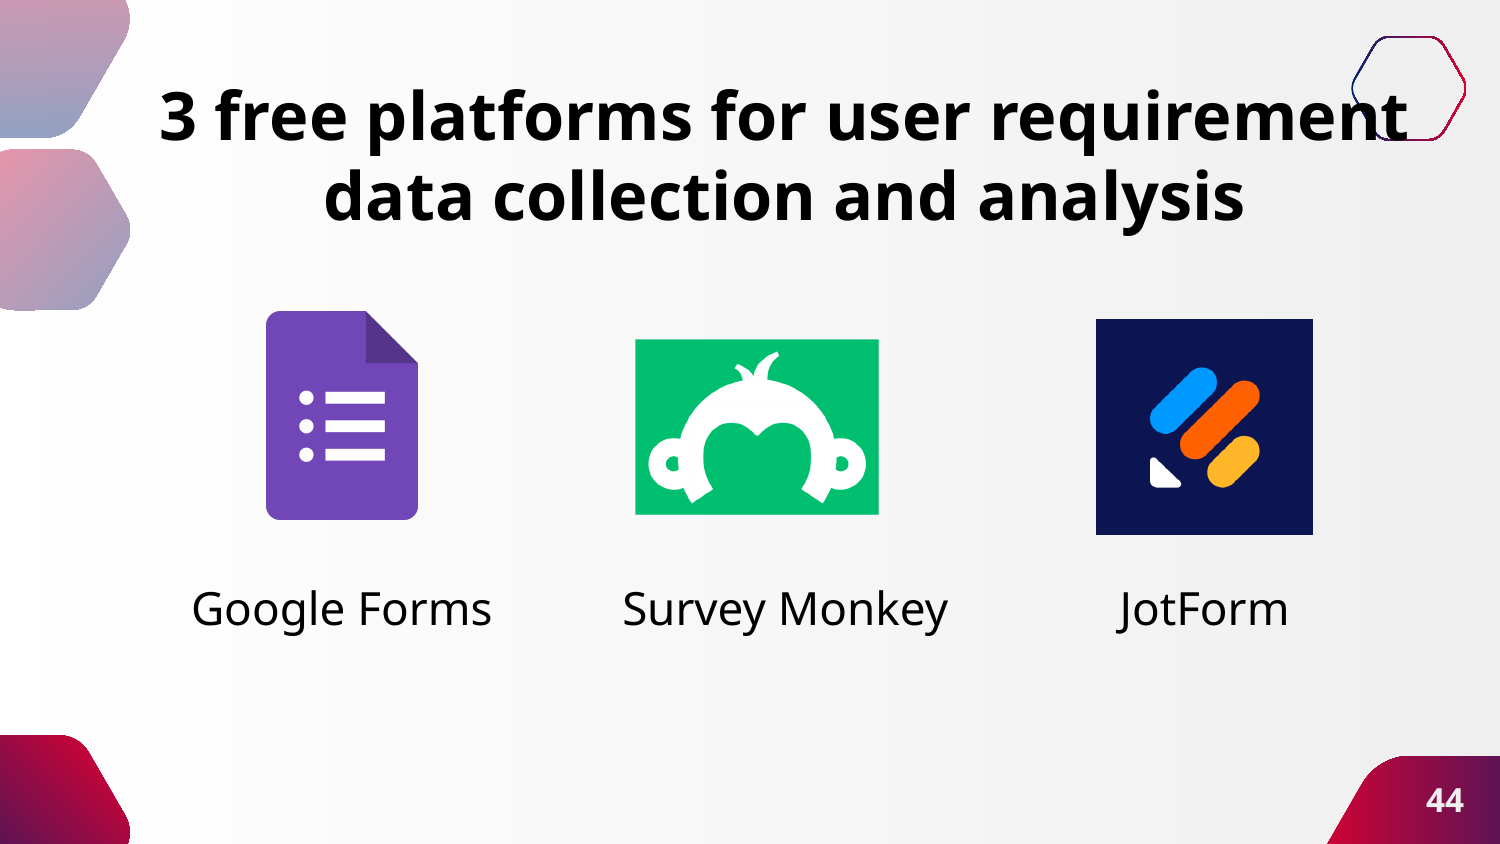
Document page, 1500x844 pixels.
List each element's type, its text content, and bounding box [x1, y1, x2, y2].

title JotForm [1019, 572, 1390, 643]
slide_number ‹#› [1389, 755, 1500, 844]
picture [265, 311, 418, 521]
title Survey Monkey [571, 572, 999, 643]
picture [635, 339, 879, 515]
picture [1096, 318, 1313, 535]
title 3 free platforms for user requirement data collection and analysis [86, 85, 1484, 223]
title Google Forms [156, 572, 528, 643]
